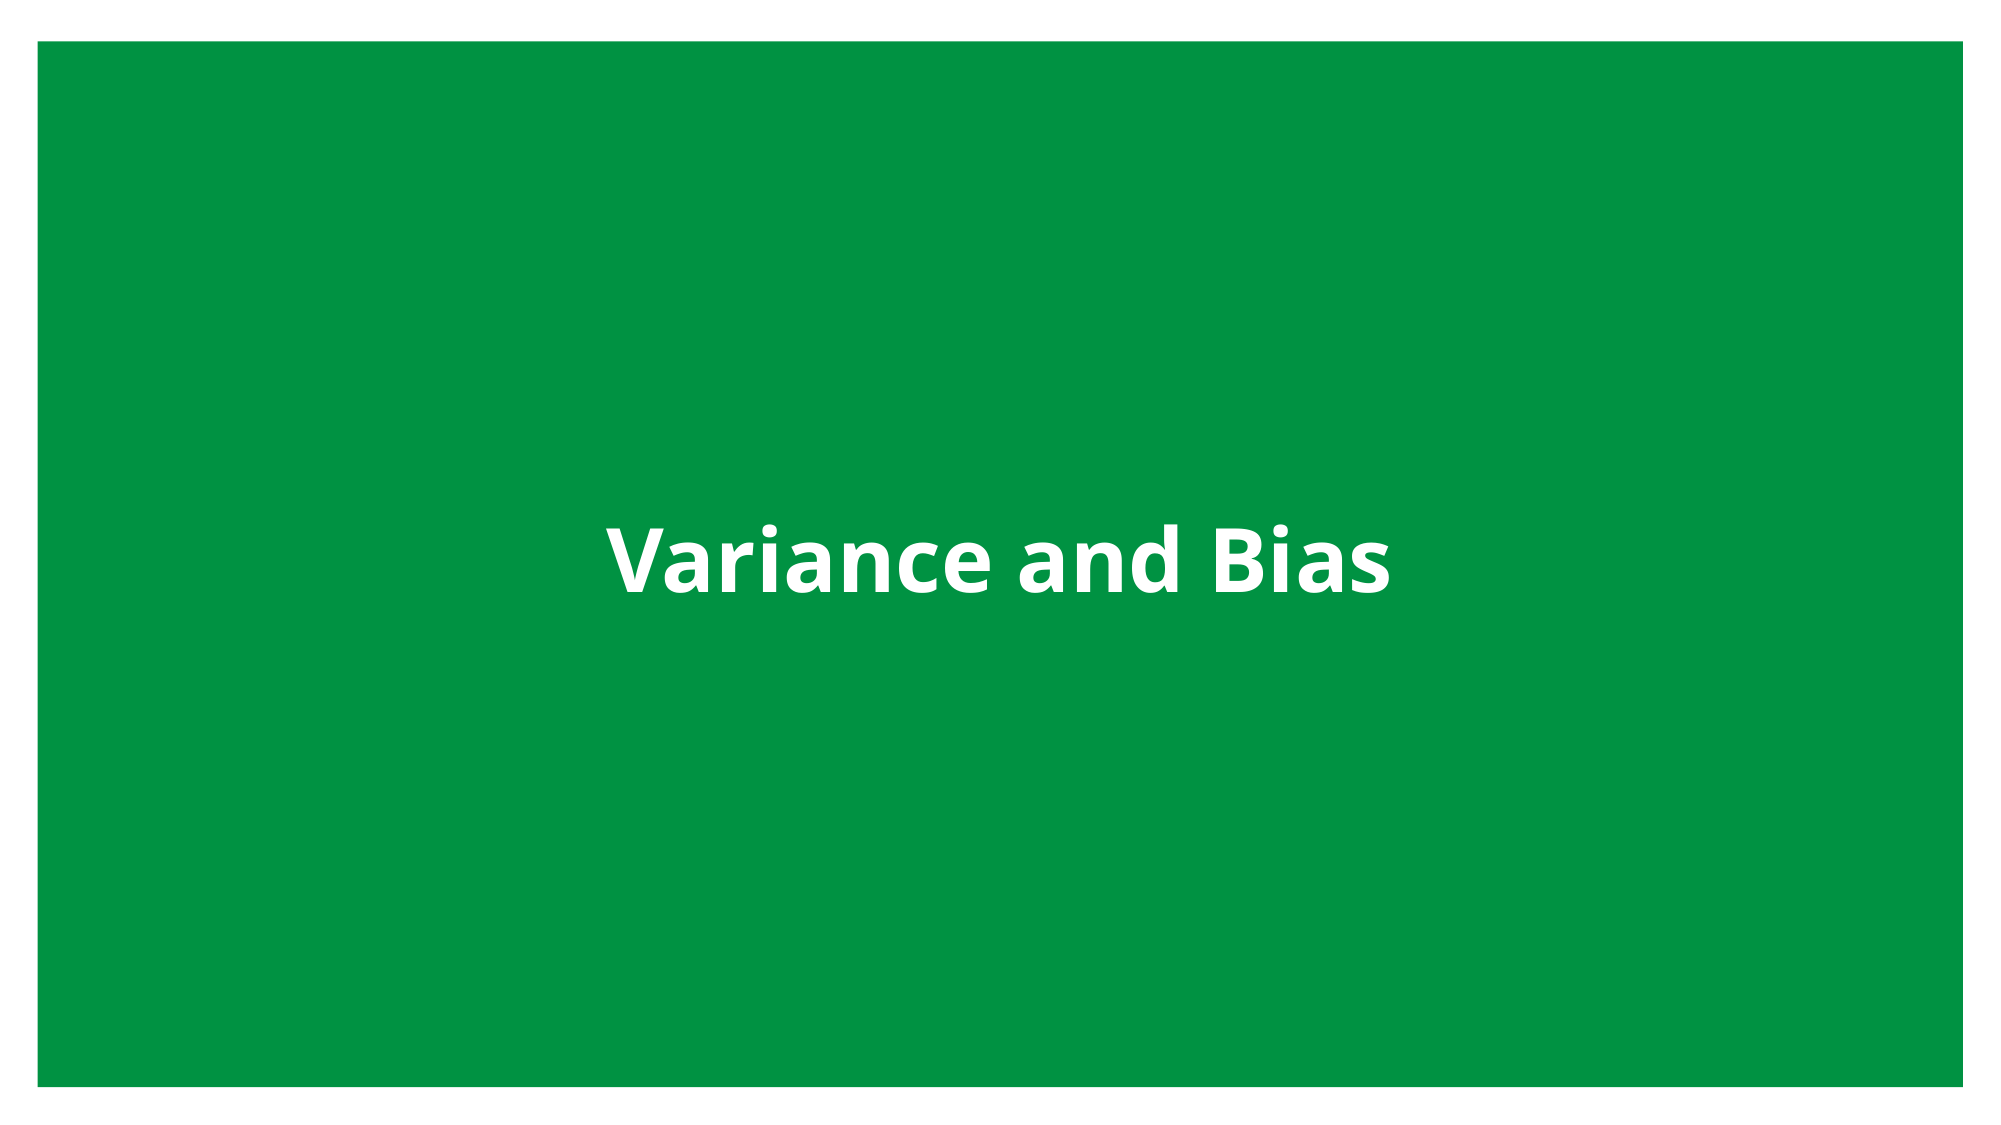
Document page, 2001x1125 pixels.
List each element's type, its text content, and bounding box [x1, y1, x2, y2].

subtitle Variance and Bias [342, 495, 1658, 735]
text_box [37, 41, 1963, 1088]
